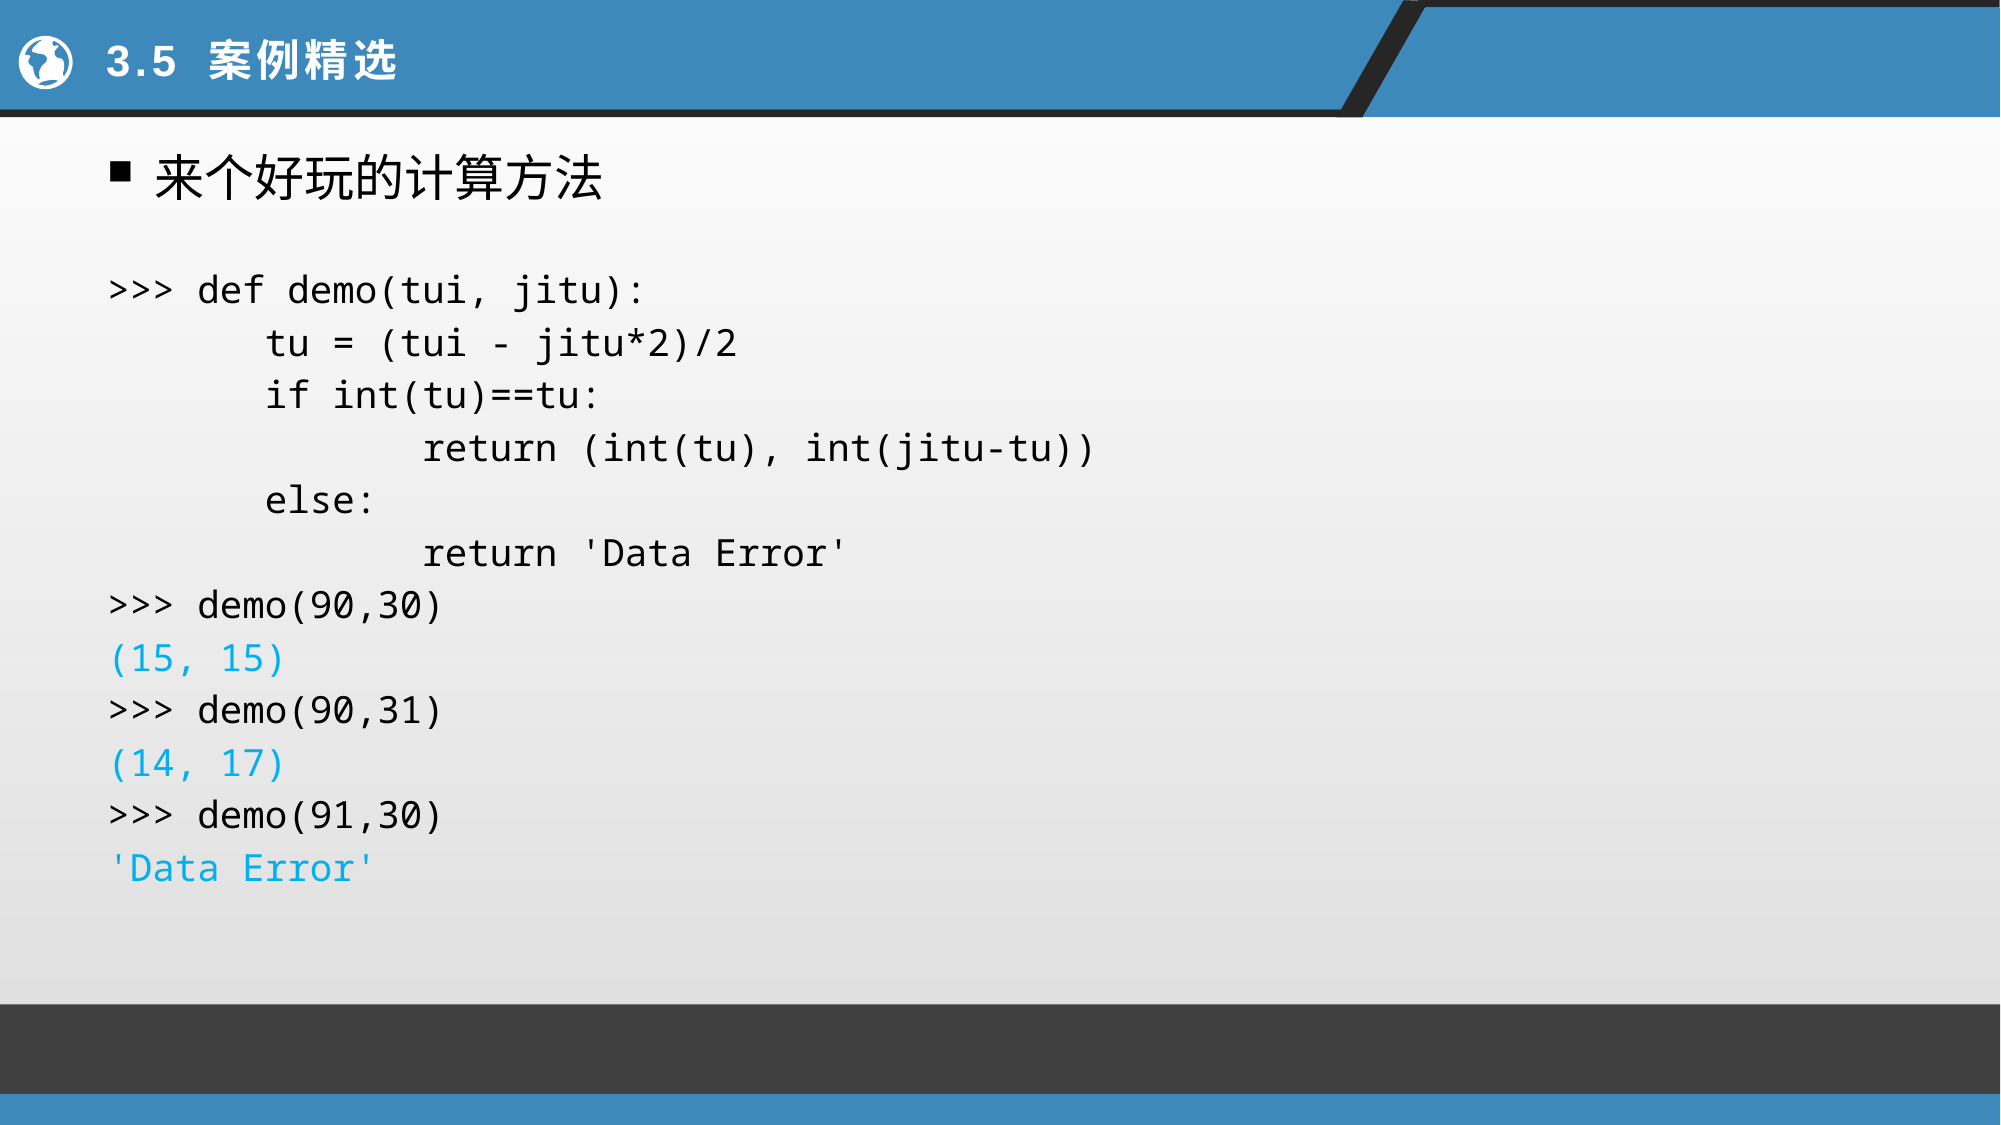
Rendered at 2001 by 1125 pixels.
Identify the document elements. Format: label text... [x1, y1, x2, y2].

title 3.5 案例精选 [90, 0, 977, 146]
list 来个好玩的计算方法 >>> def demo(tui, jitu): tu = (tui - jitu*2)/2 if int(tu)==tu: return (int(tu), int(jitu-tu)) else: return 'Data Error' >>> demo(90,30) (15, 15) >>> demo(90,31) (14, 17) >>> demo(91,30) 'Data Error' [90, 146, 1921, 976]
